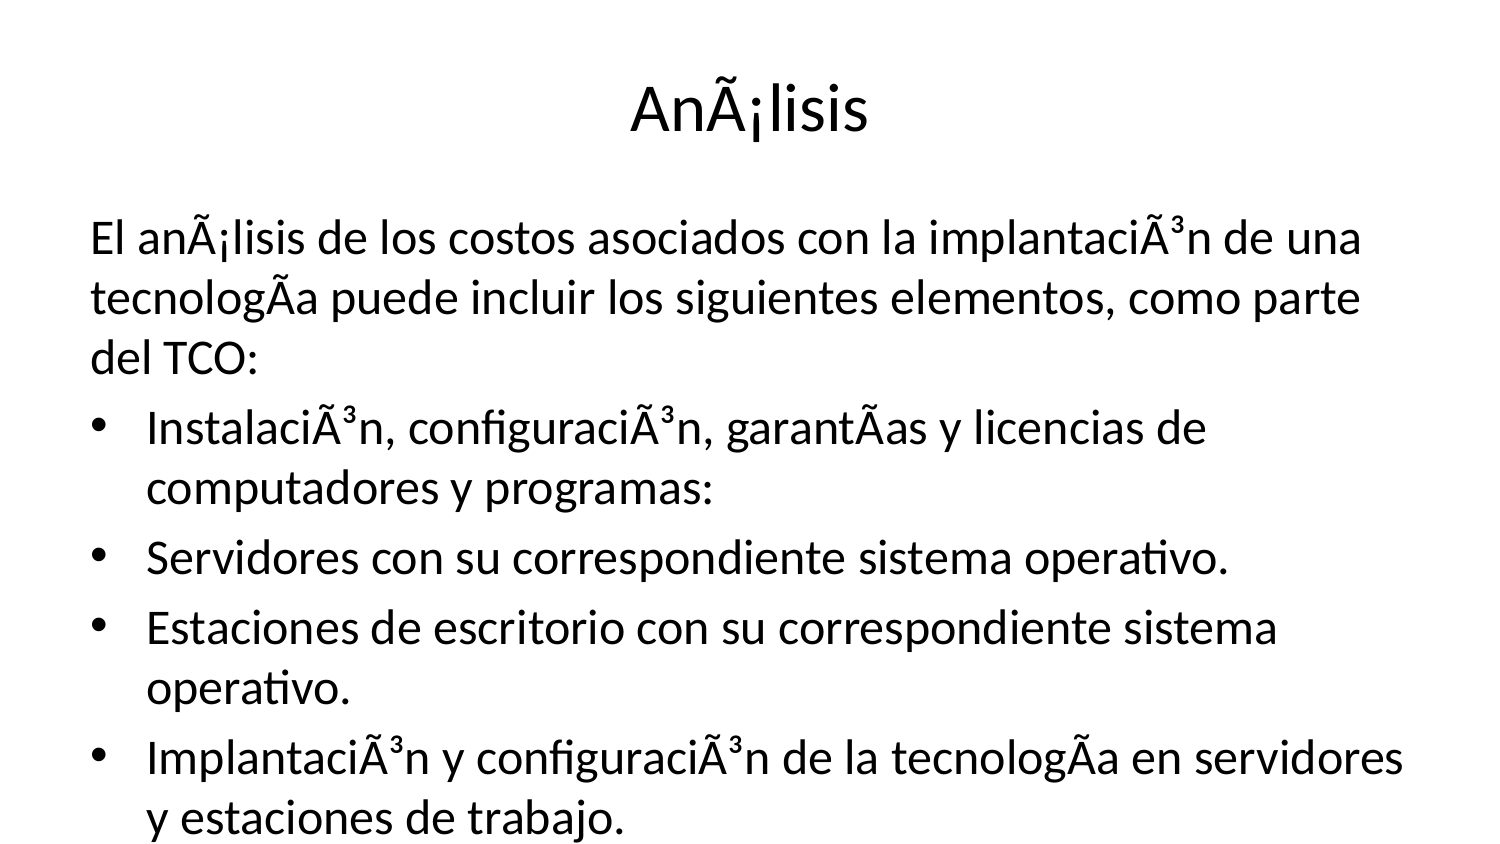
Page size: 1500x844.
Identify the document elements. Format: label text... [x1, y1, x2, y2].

list El anÃ¡lisis de los costos asociados con la implantaciÃ³n de una tecnologÃ­a puede incluir los siguientes elementos, como parte del TCO: InstalaciÃ³n, configuraciÃ³n, garantÃ­as y licencias de computadores y programas: Servidores con su correspondiente sistema operativo. Estaciones de escritorio con su correspondiente sistema operativo. ImplantaciÃ³n y configuraciÃ³n de la tecnologÃ­a en servidores y estaciones de trabajo. [75, 196, 1425, 754]
title AnÃ¡lisis [75, 33, 1425, 175]
